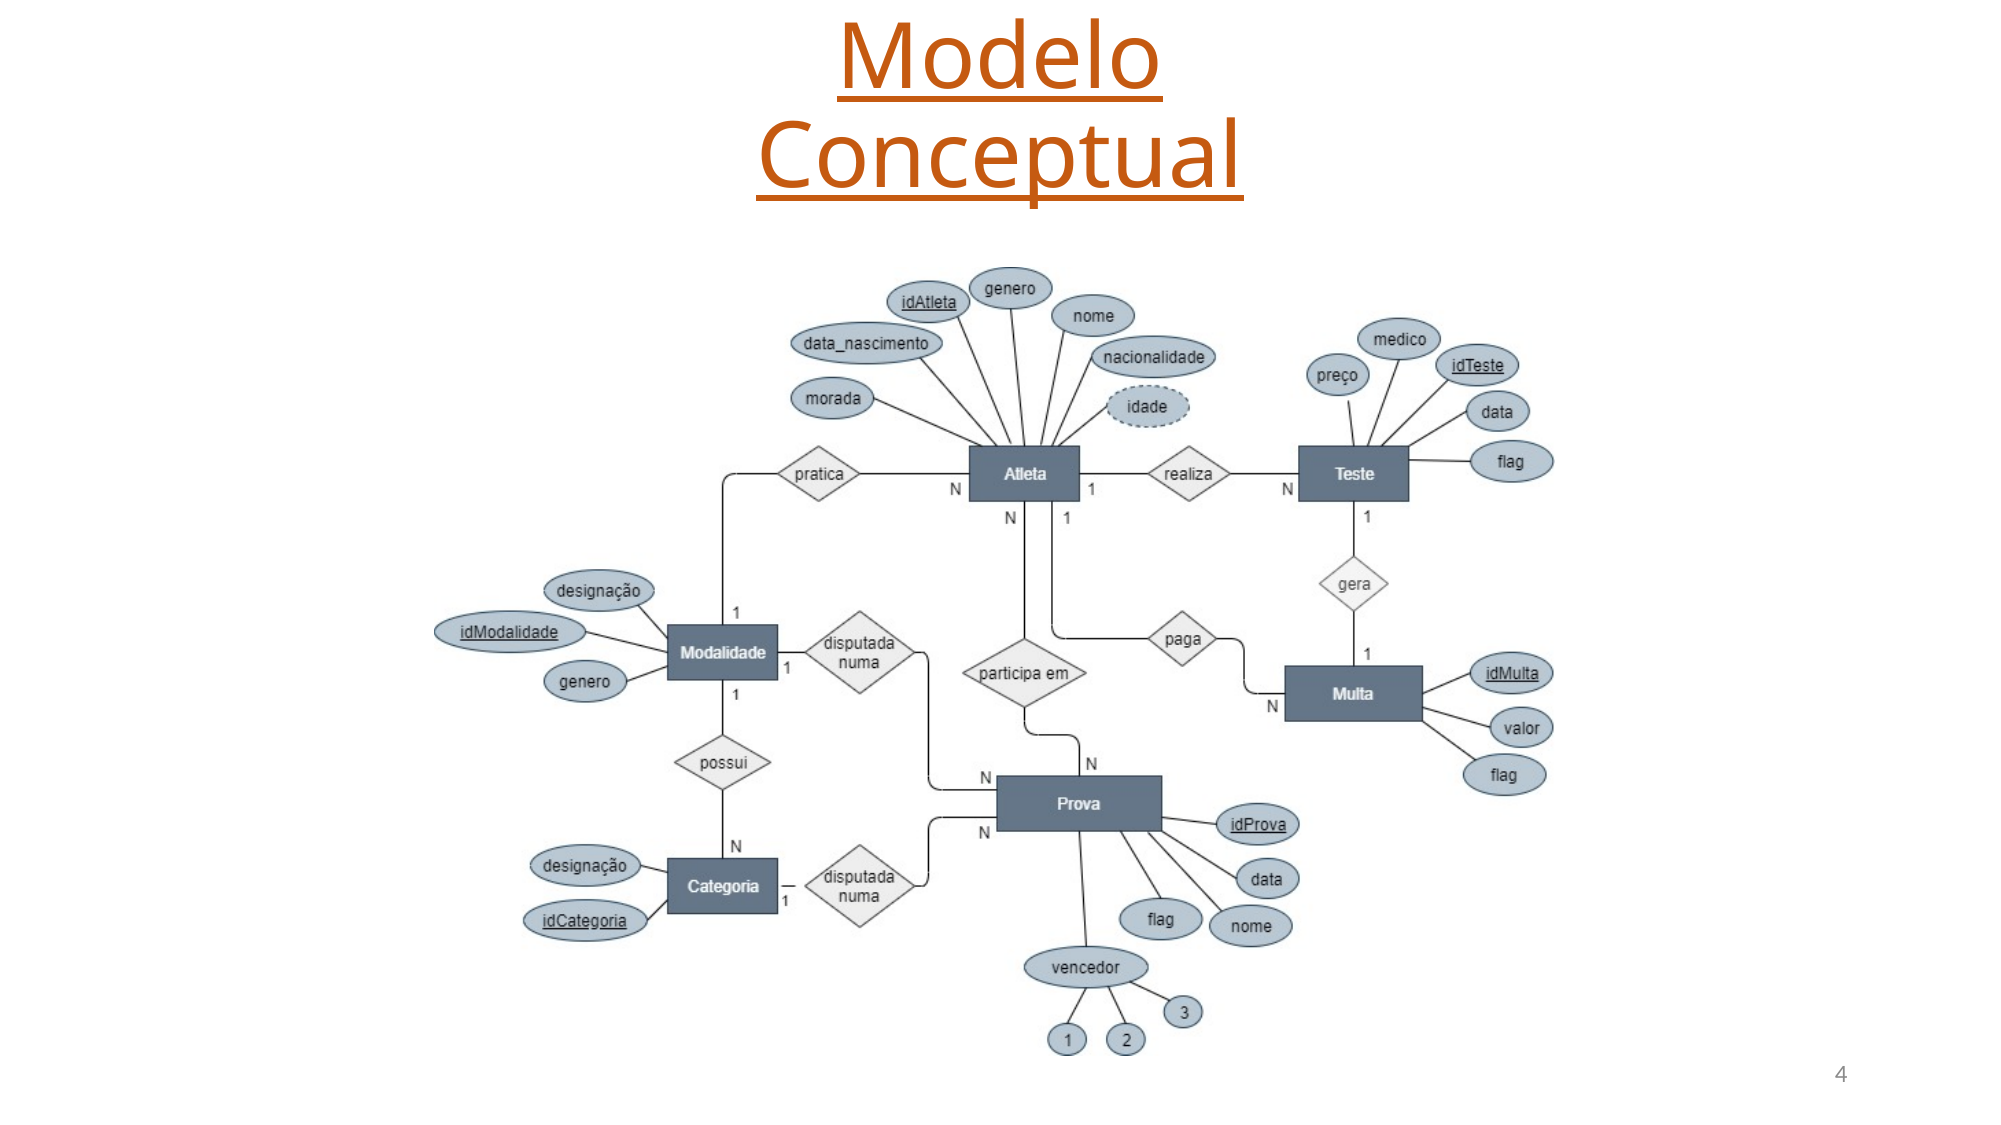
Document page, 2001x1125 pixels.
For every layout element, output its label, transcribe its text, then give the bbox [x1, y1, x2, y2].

slide_number 4 [1412, 1042, 1863, 1103]
title Modelo Conceptual [617, 0, 1383, 218]
picture [434, 267, 1555, 1056]
